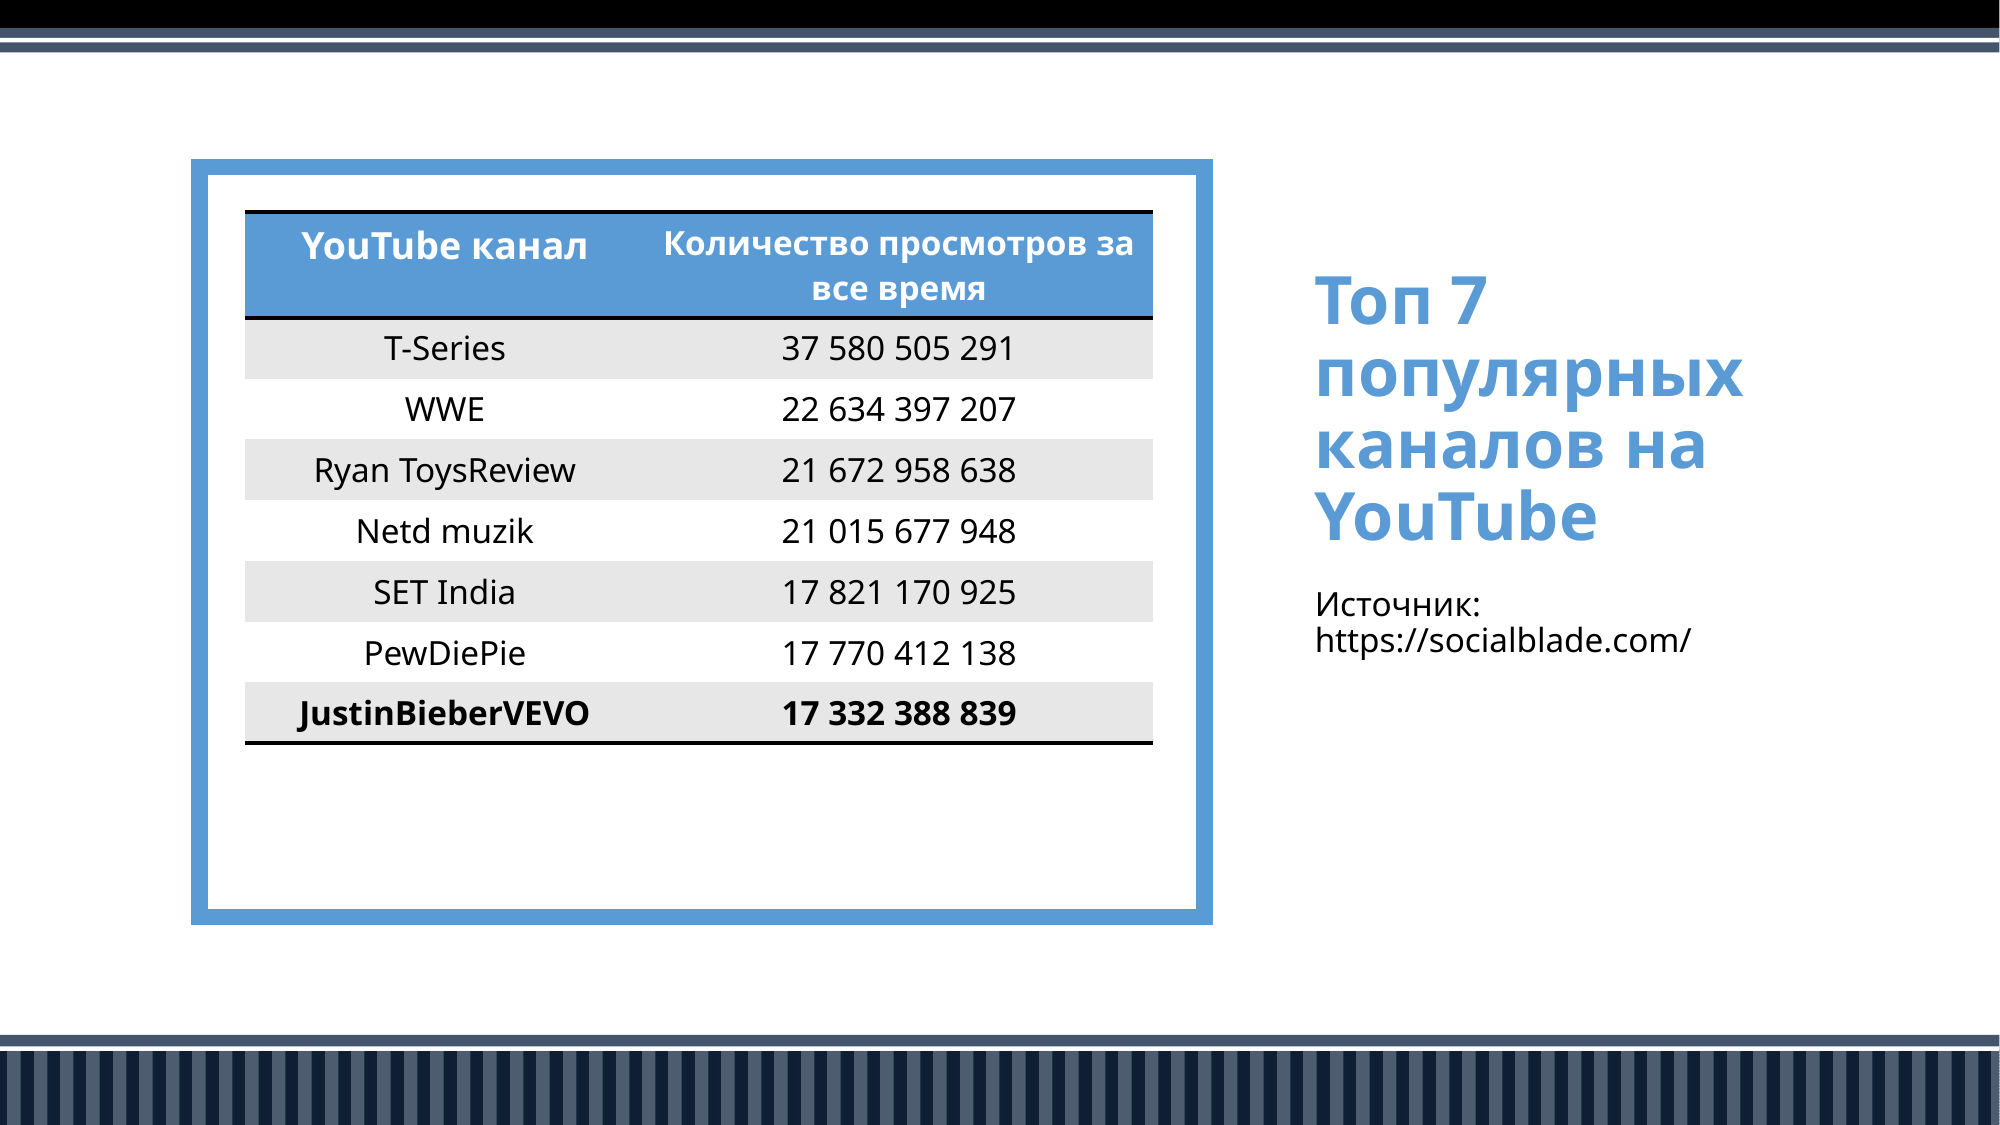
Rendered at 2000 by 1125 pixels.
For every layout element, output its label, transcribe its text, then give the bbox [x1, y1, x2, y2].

table_header Количество просмотров за все время [645, 214, 1153, 316]
table_cell T-Series [245, 320, 645, 379]
table_cell WWE [245, 379, 645, 439]
table_cell Netd muzik [245, 500, 645, 561]
table_cell JustinBieberVEVO [245, 682, 645, 741]
table_cell 17 821 170 925 [645, 561, 1153, 622]
table_cell Ryan ToysReview [245, 439, 645, 500]
table_cell 17 770 412 138 [645, 622, 1153, 682]
title Топ 7 популярных каналов на YouTube [1299, 224, 1813, 563]
list Источник: https://socialblade.com/ [1299, 580, 1813, 875]
table_cell SET India [245, 561, 645, 622]
table_cell 17 332 388 839 [645, 682, 1153, 741]
table_cell 37 580 505 291 [645, 320, 1153, 379]
table_cell 21 672 958 638 [645, 439, 1153, 500]
table_cell PewDiePie [245, 622, 645, 682]
table_header YouTube канал [245, 214, 645, 316]
table_cell 21 015 677 948 [645, 500, 1153, 561]
table_cell 22 634 397 207 [645, 379, 1153, 439]
